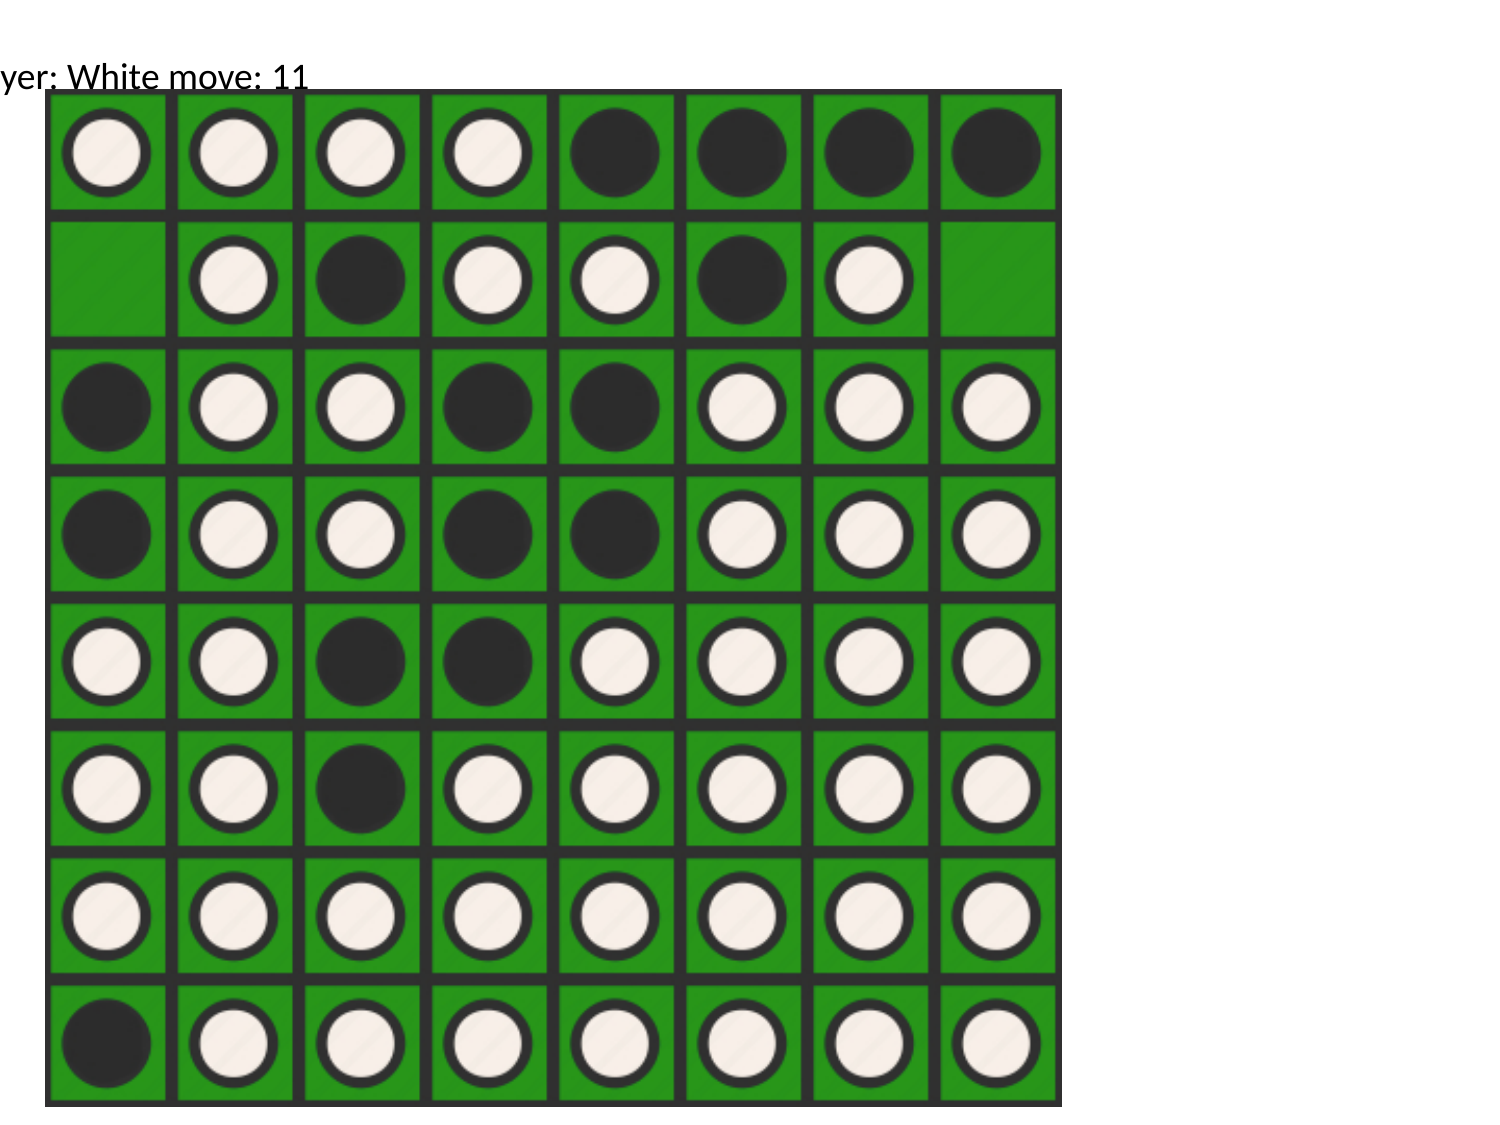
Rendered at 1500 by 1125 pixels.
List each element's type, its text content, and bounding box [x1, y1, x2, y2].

picture [44, 89, 1062, 1107]
text_box turn: 58 player: White move: 11 [0, 44, 325, 105]
